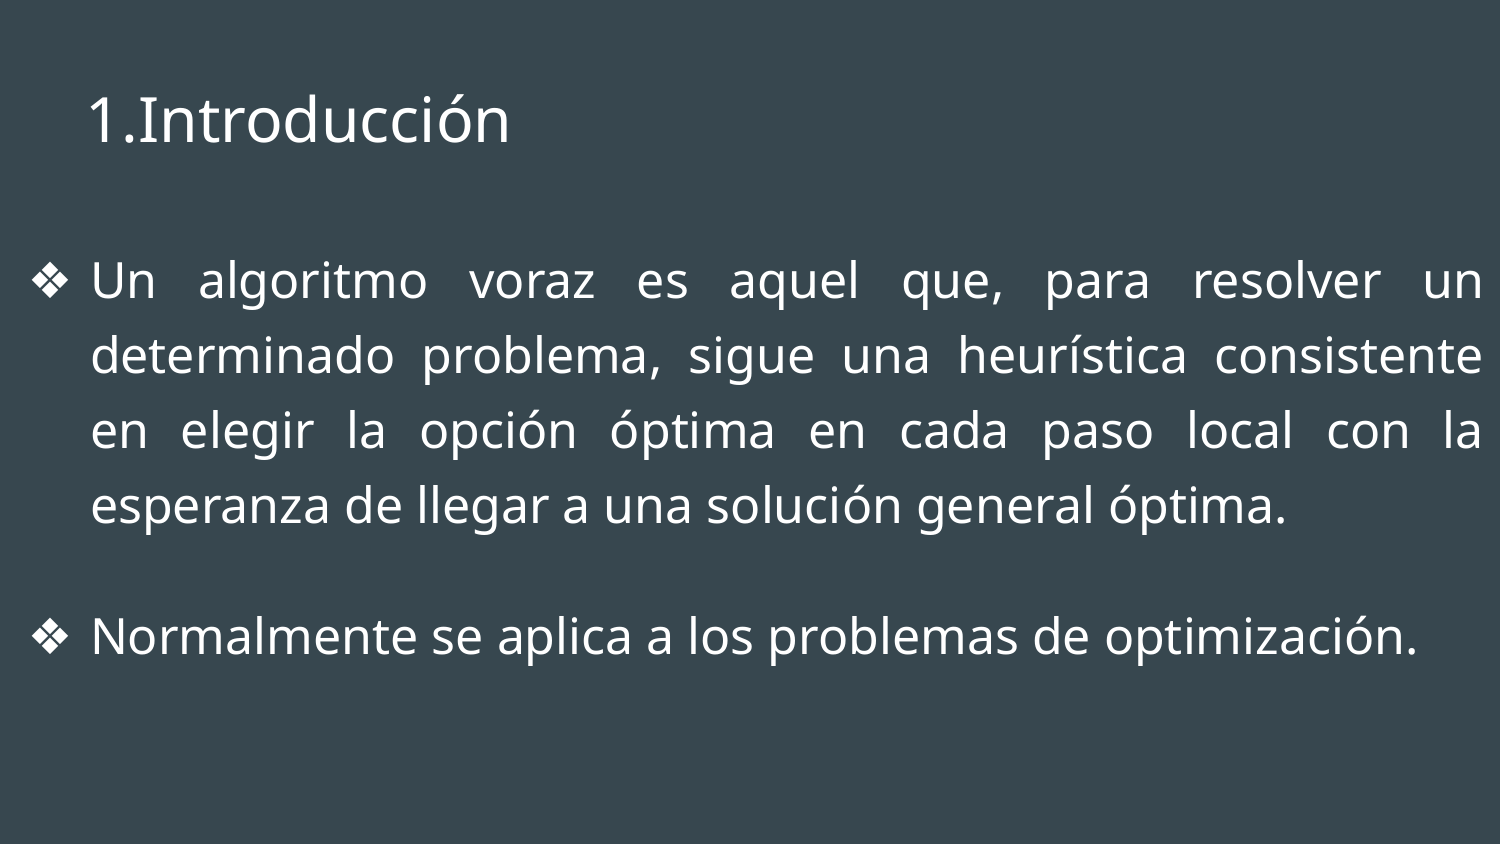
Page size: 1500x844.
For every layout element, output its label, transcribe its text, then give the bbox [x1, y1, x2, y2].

list Un algoritmo voraz es aquel que, para resolver un determinado problema, sigue una heurística consistente en elegir la opción óptima en cada paso local con la esperanza de llegar a una solución general óptima. Normalmente se aplica a los problemas de optimización. [0, 158, 1500, 793]
title Introducción [33, 64, 1431, 158]
